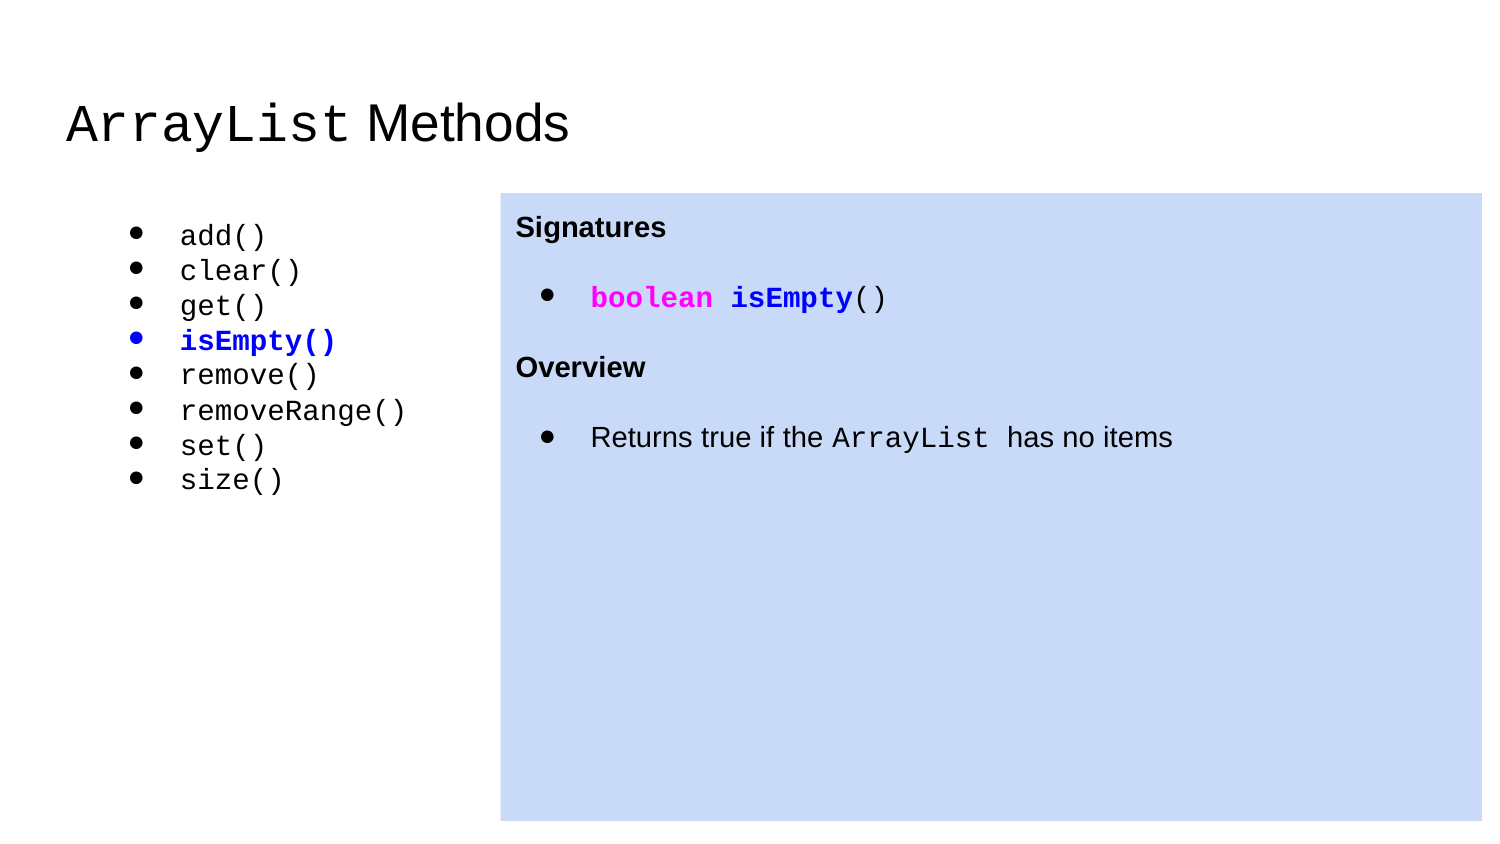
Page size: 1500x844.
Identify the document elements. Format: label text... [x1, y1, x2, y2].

text_box add() clear() get() isEmpty() remove() removeRange() set() size() [89, 201, 431, 511]
title ArrayList Methods [51, 72, 1449, 167]
text_box Signatures boolean isEmpty() Overview Returns true if the ArrayList has no items [500, 193, 1482, 821]
